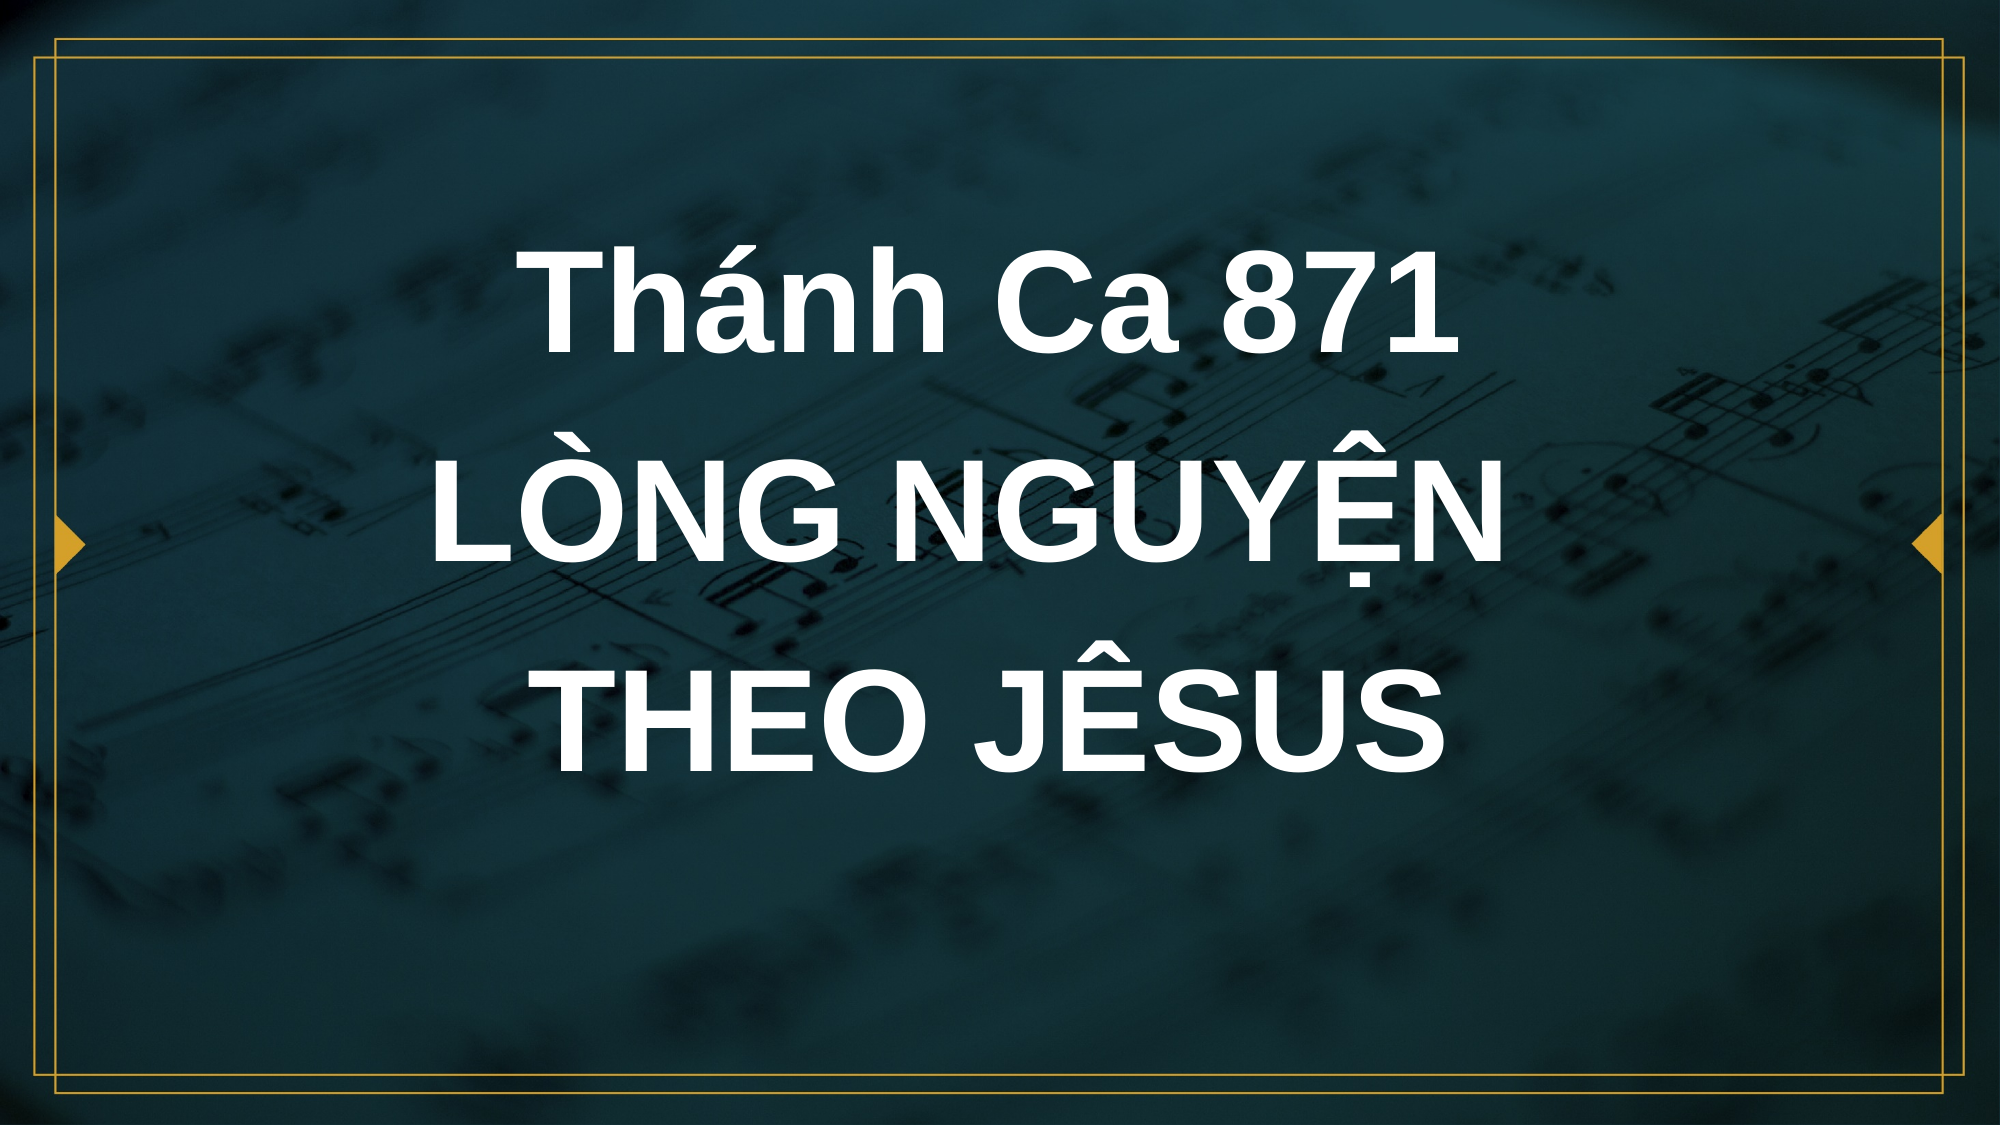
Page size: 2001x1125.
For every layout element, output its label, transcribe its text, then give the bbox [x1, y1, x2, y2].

picture [0, 0, 2000, 1125]
title Thánh Ca 871 LÒNG NGUYỆN THEO JÊSUS [103, 151, 1875, 821]
